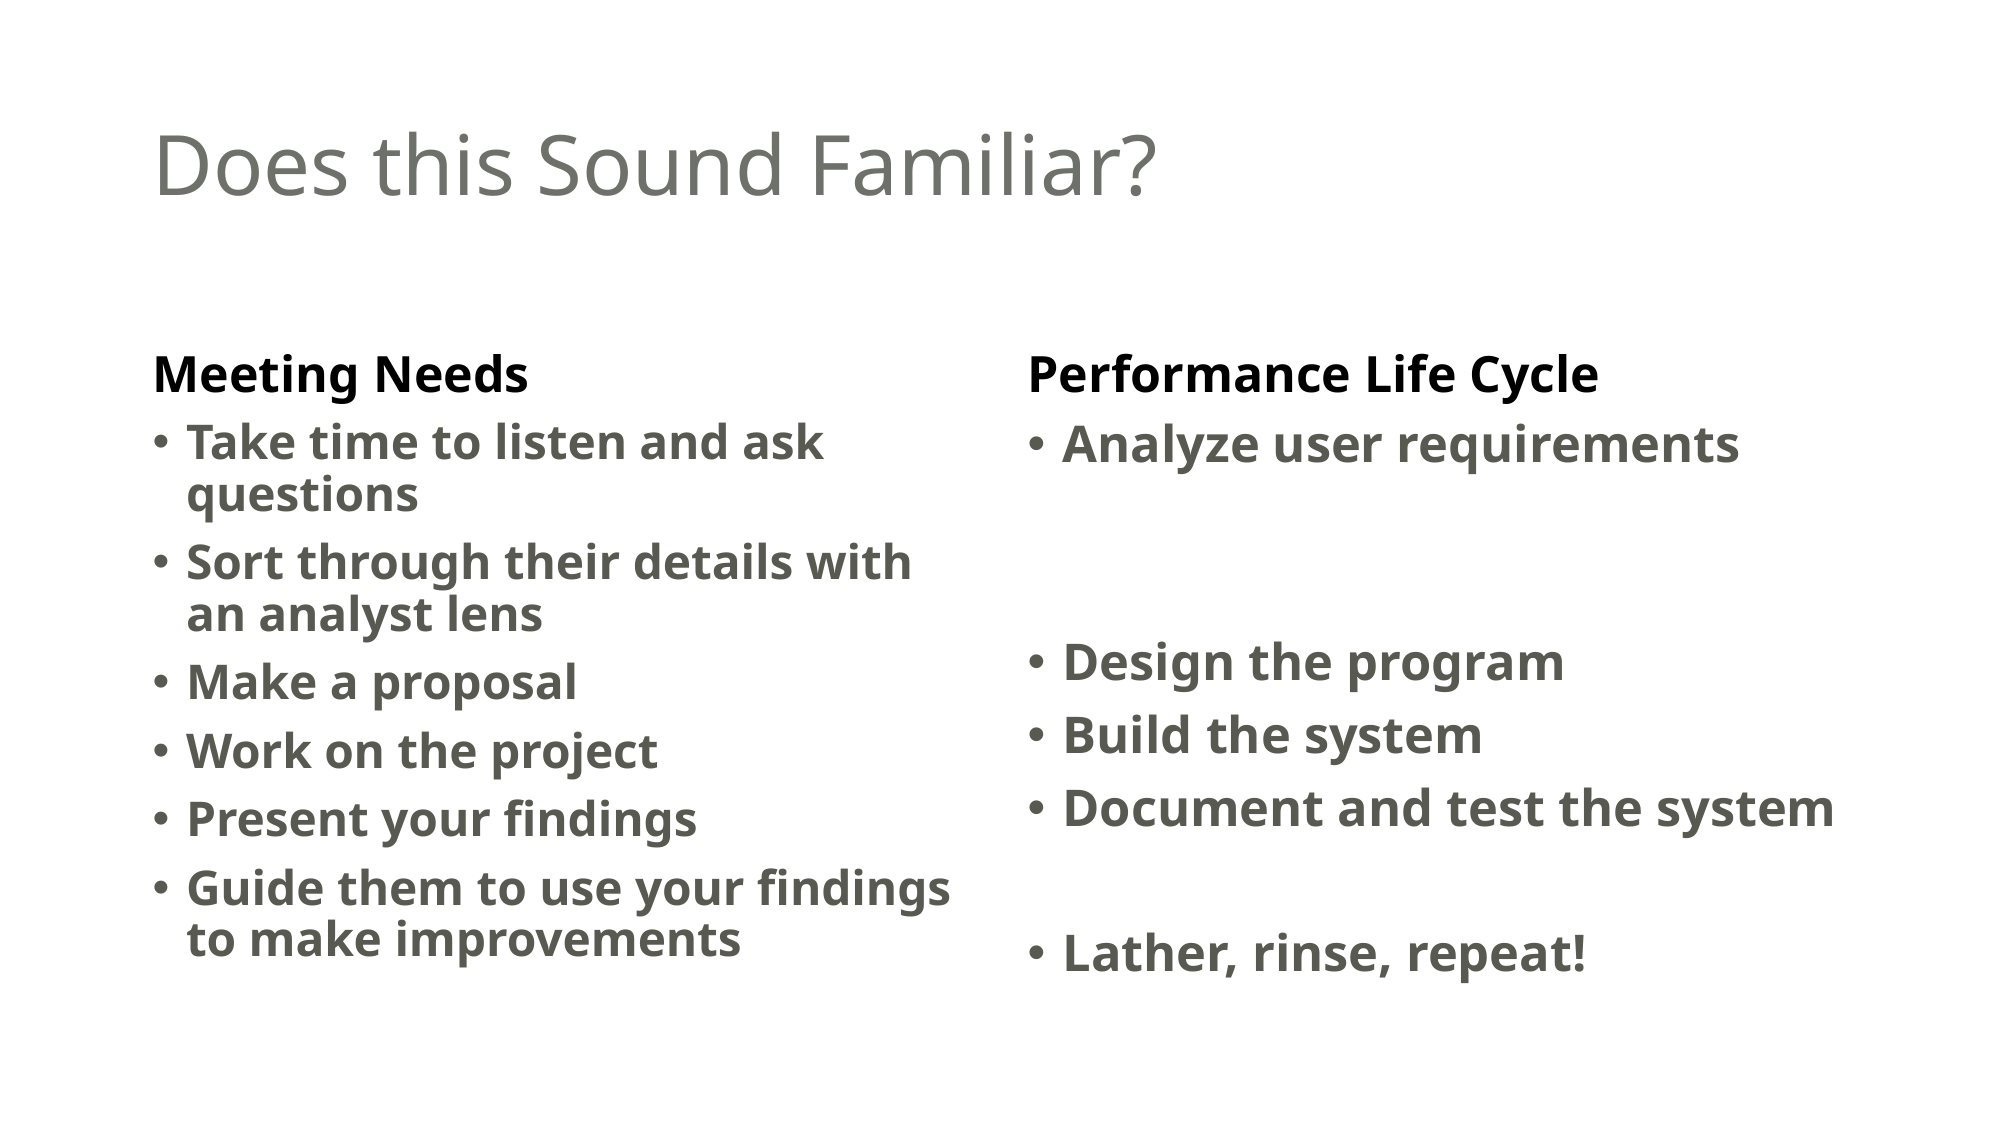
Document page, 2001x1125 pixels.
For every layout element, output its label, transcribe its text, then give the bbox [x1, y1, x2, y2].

list Meeting Needs [137, 275, 984, 410]
list Performance Life Cycle [1012, 275, 1863, 410]
title Does this Sound Familiar? [137, 59, 1863, 278]
list Analyze user requirements Design the program Build the system Document and test the system Lather, rinse, repeat! [1012, 410, 1863, 1016]
list Take time to listen and ask questions Sort through their details with an analyst lens Make a proposal Work on the project Present your findings Guide them to use your findings to make improvements [137, 410, 984, 1016]
